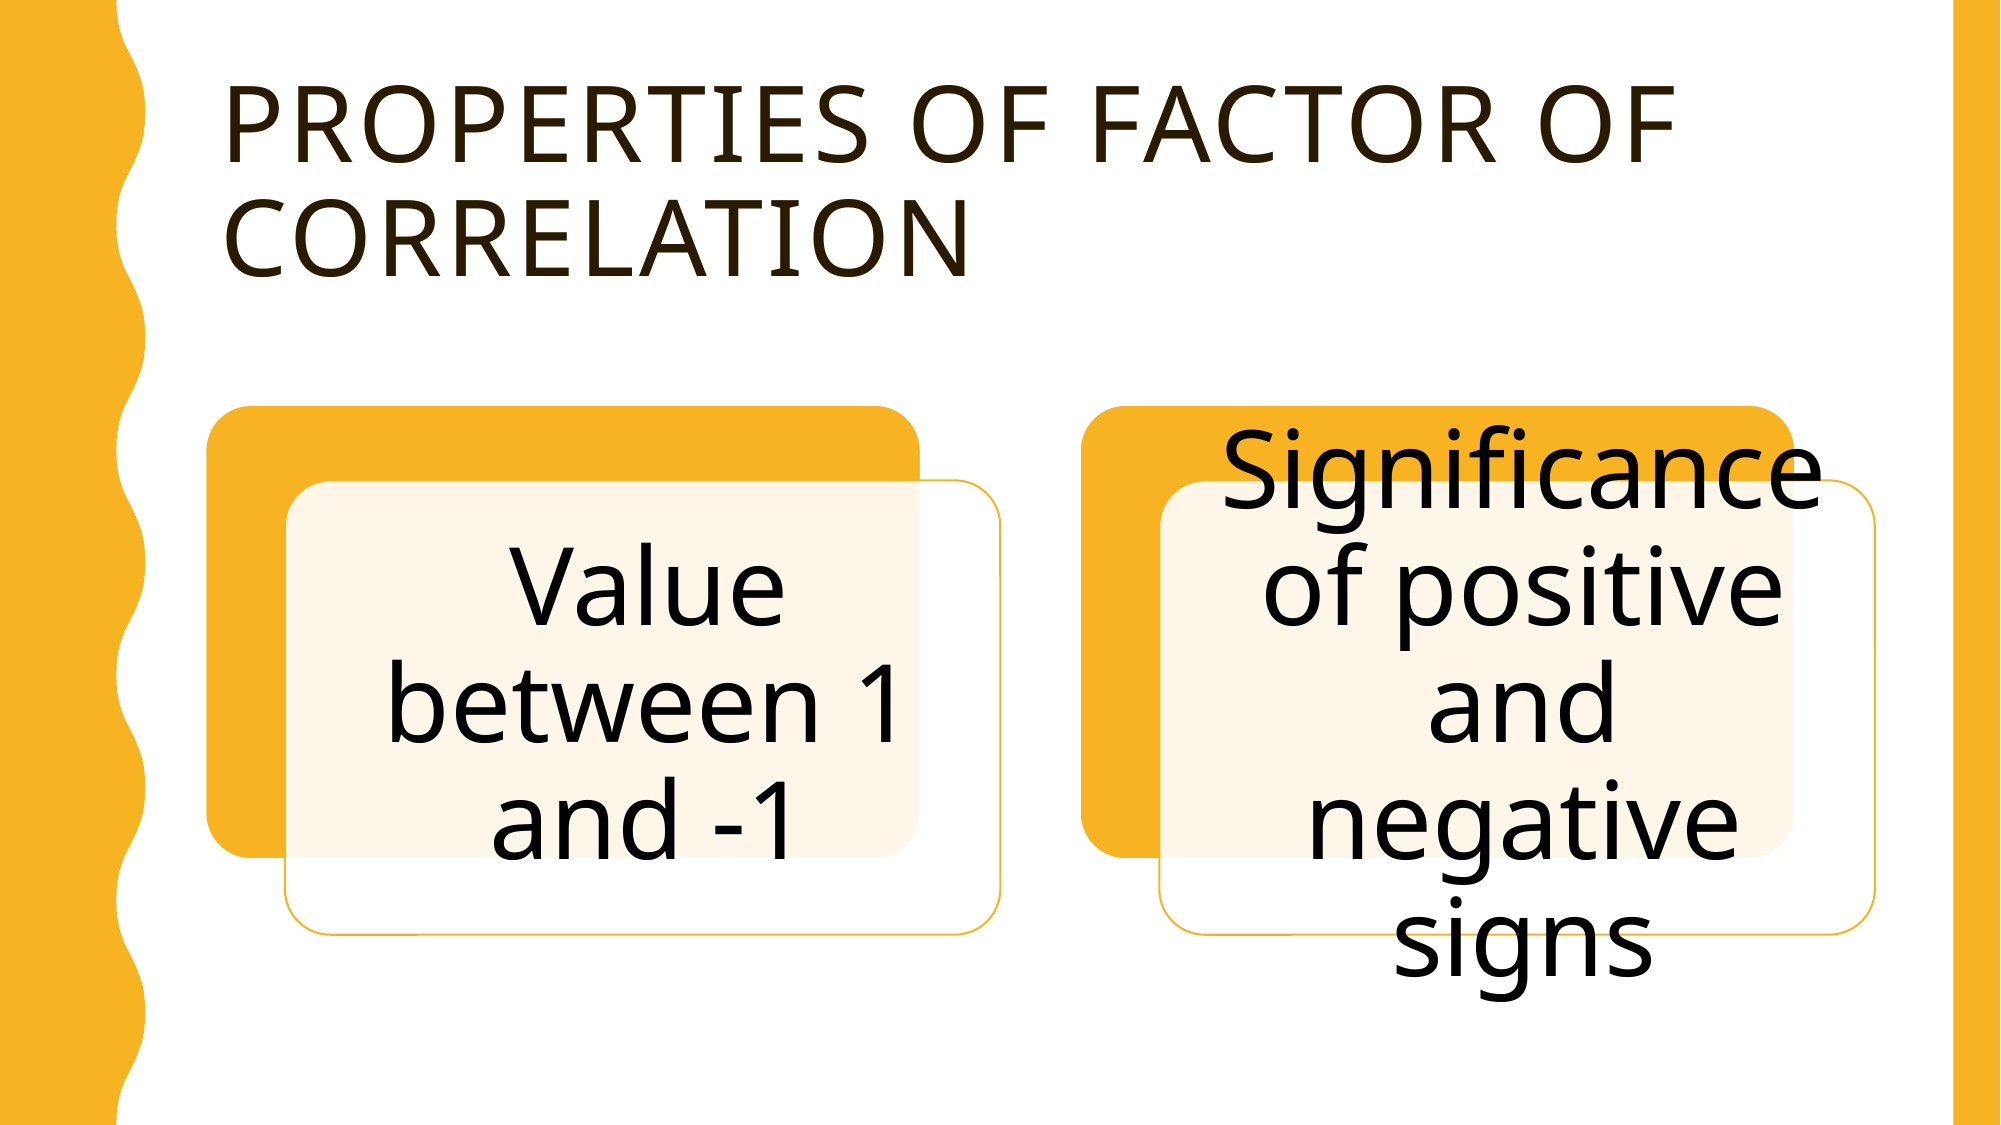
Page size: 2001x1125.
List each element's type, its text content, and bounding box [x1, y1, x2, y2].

text_box [0, 0, 146, 1125]
title Properties of factor of correlation [205, 62, 1875, 308]
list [205, 374, 1875, 965]
text_box [117, 0, 1952, 1125]
text_box [1952, 0, 2000, 1125]
